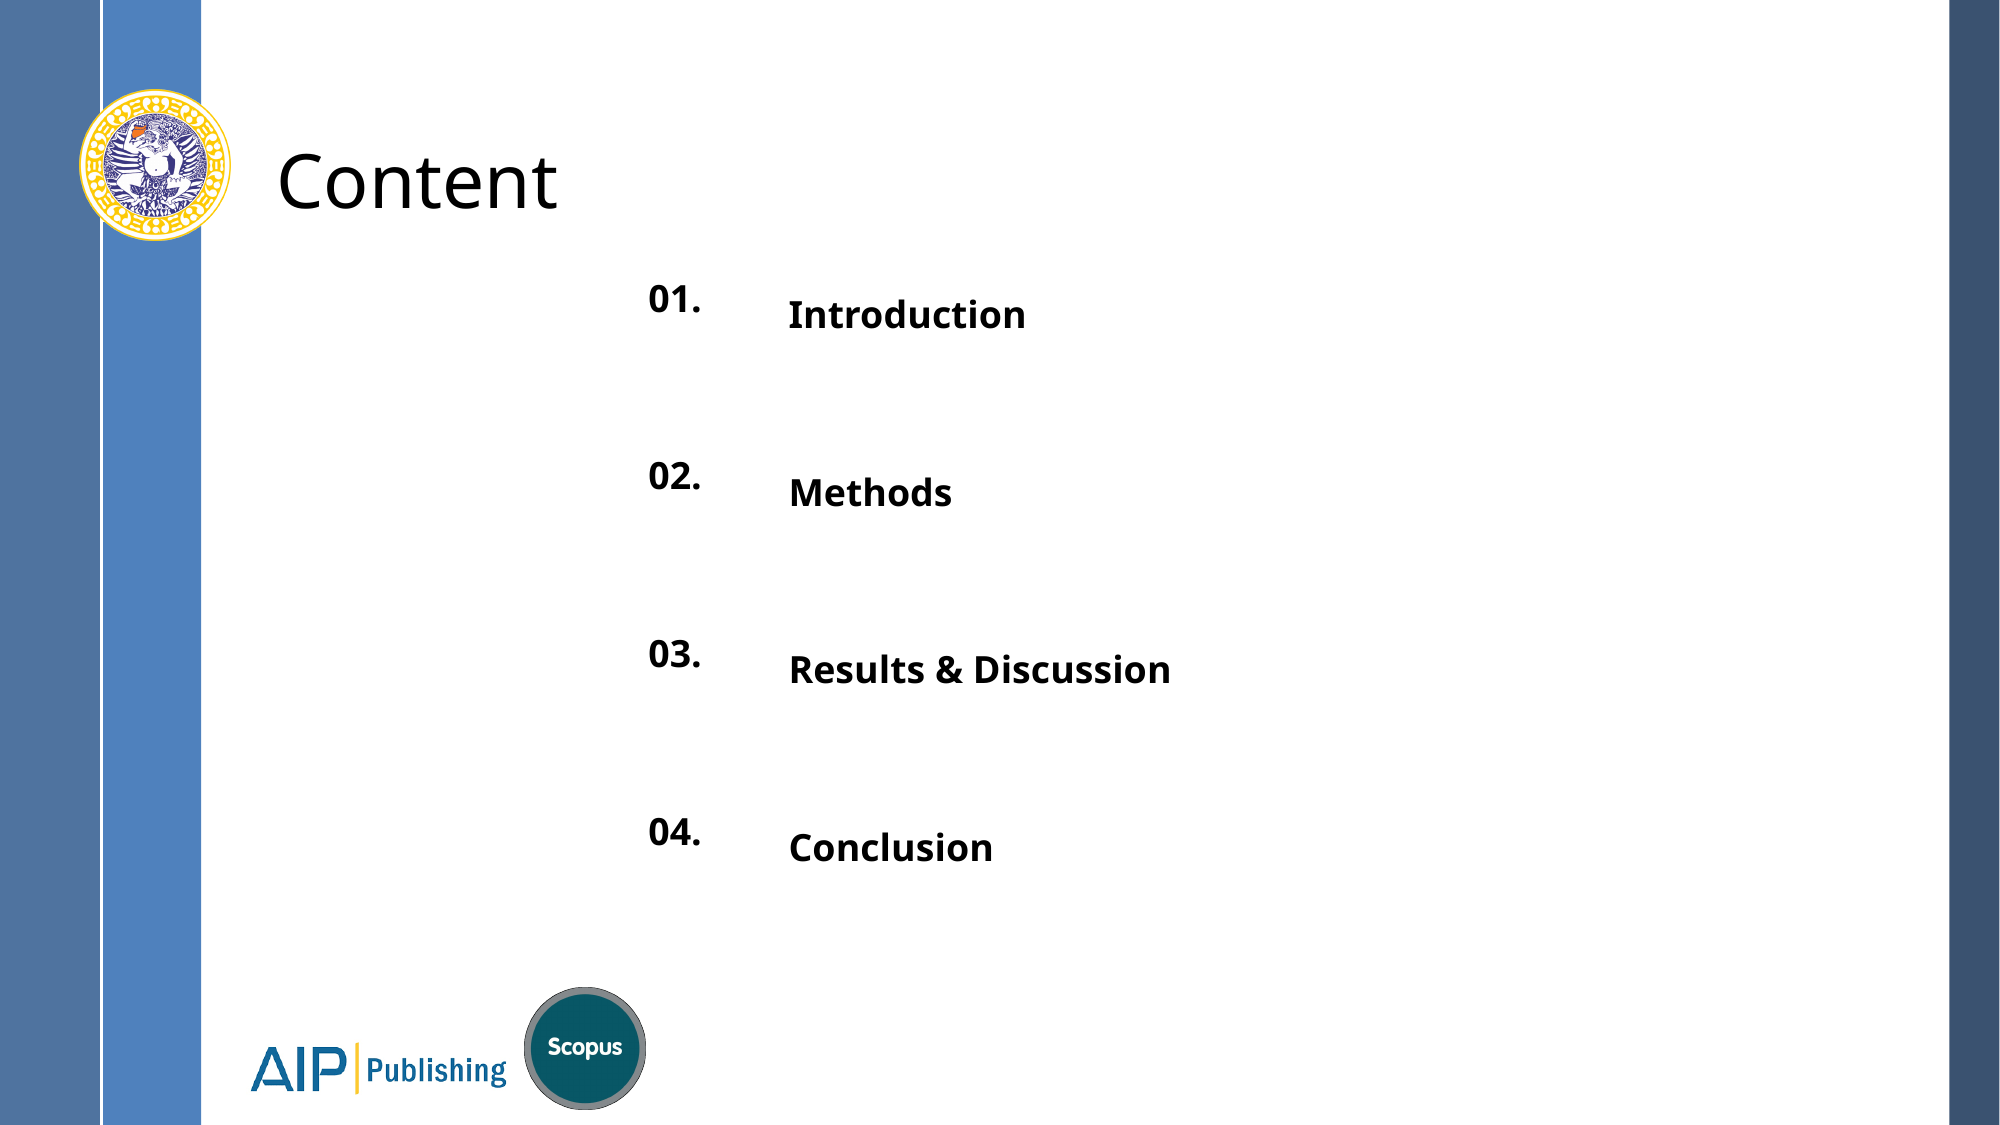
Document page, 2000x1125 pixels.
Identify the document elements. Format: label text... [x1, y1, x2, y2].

picture [79, 89, 231, 241]
picture [237, 987, 646, 1121]
text_box Methods [773, 461, 1313, 521]
text_box 02. [633, 444, 852, 505]
text_box Conclusion [773, 816, 1313, 877]
text_box Introduction [773, 283, 1313, 344]
text_box 01. [633, 267, 852, 327]
title Content [261, 29, 1867, 233]
text_box 04. [633, 800, 852, 861]
text_box 03. [633, 622, 852, 683]
text_box Results & Discussion [773, 638, 1313, 699]
